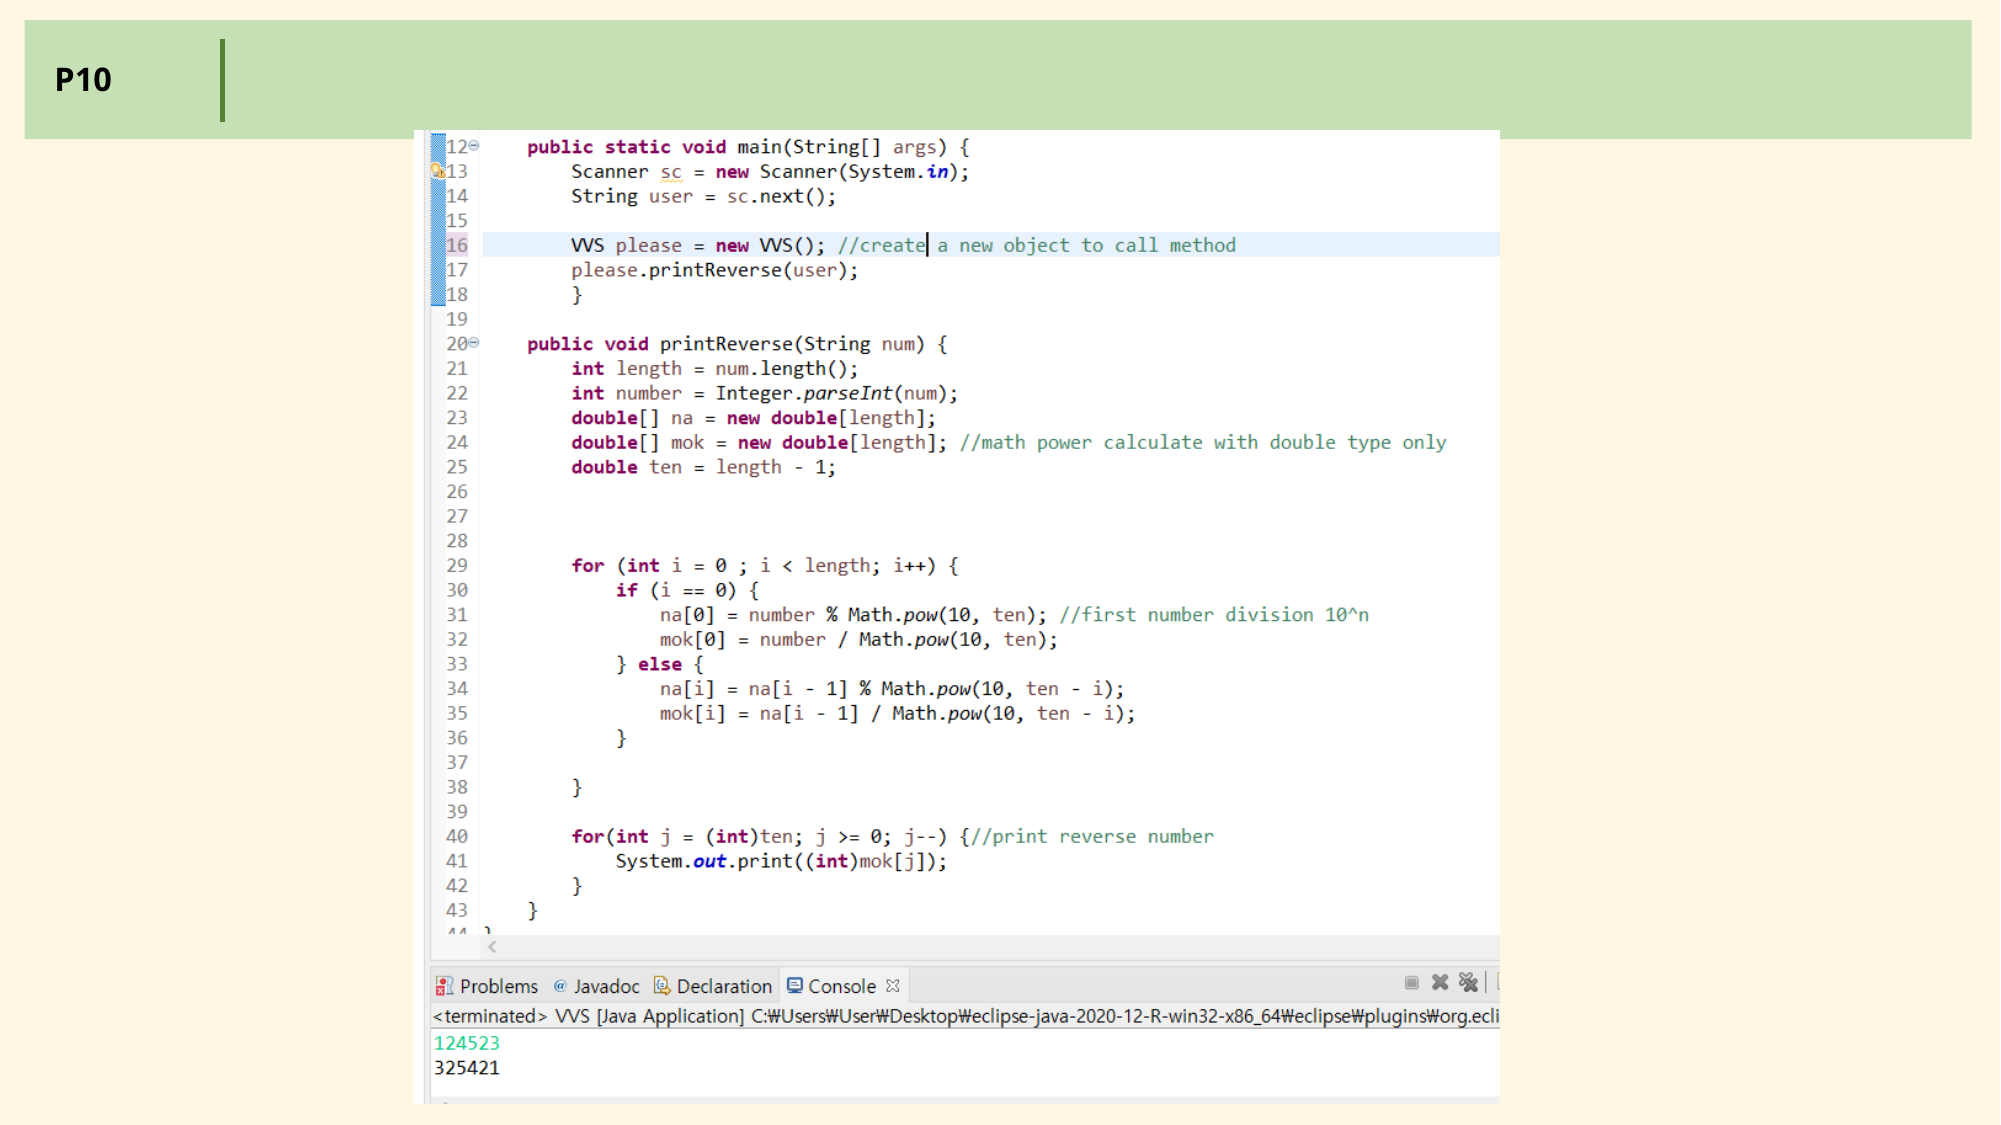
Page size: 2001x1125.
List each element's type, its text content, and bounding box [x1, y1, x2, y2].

list P10 [39, 52, 208, 108]
picture [414, 130, 1500, 1104]
